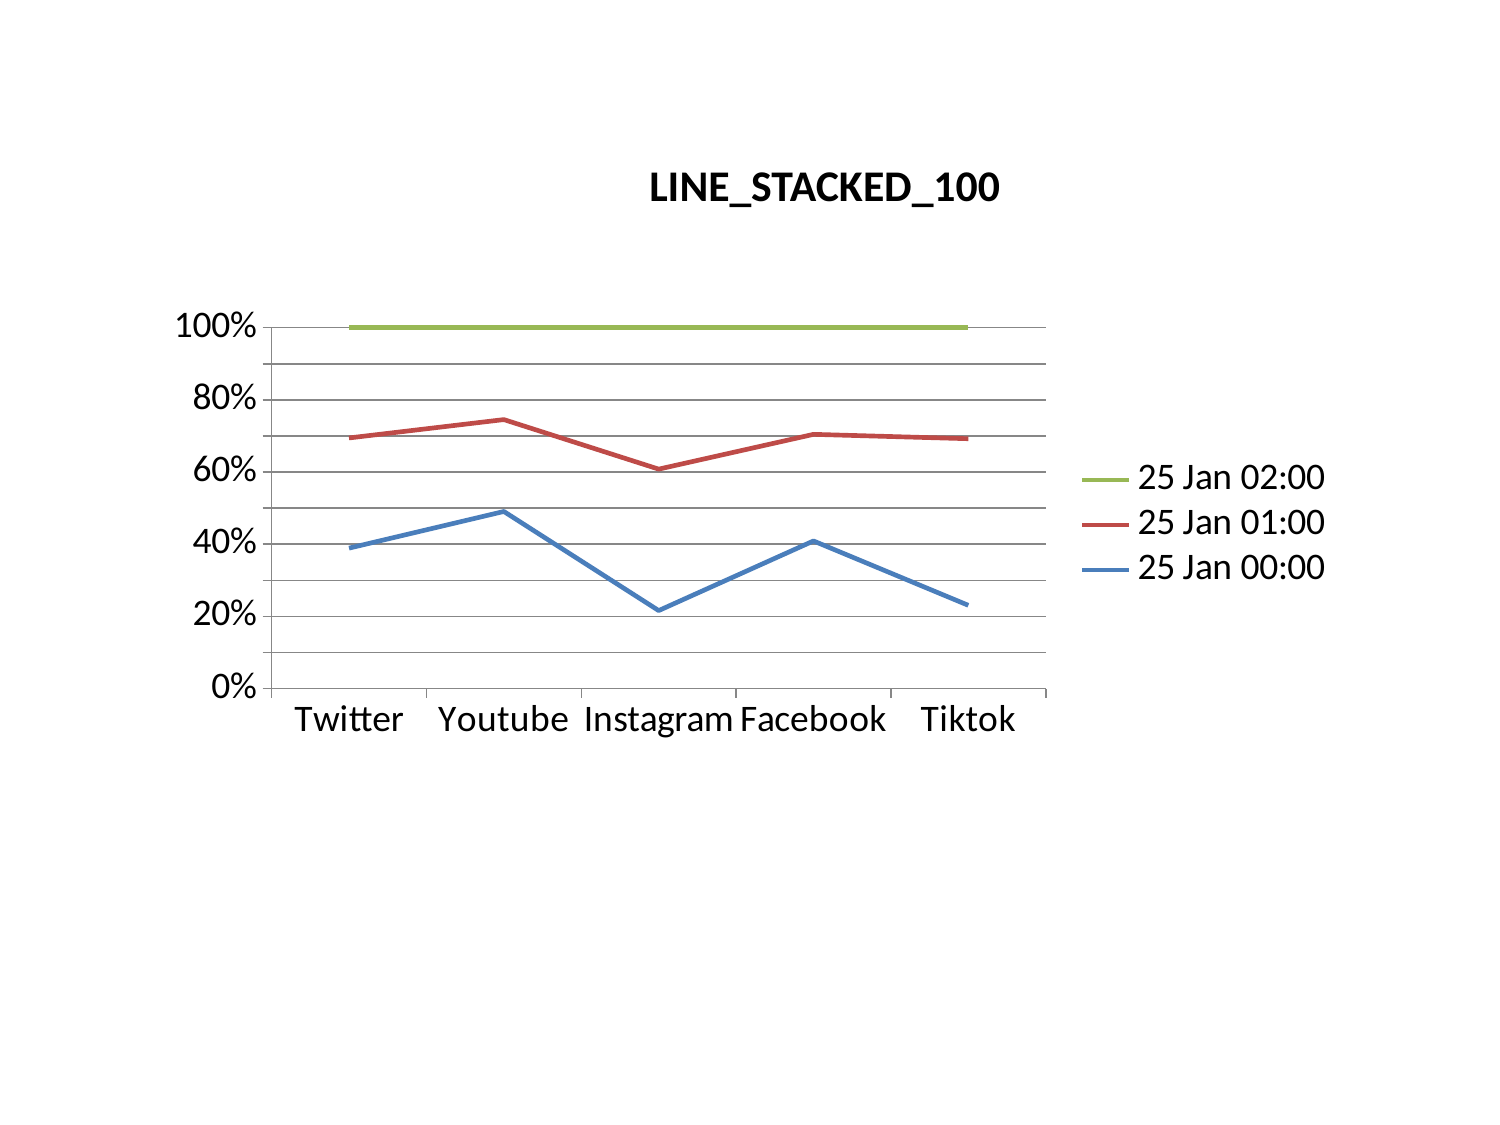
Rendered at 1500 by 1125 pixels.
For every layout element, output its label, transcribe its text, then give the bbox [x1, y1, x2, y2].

text_box LINE_STACKED_100 [449, 149, 1200, 218]
chart [149, 299, 1351, 751]
